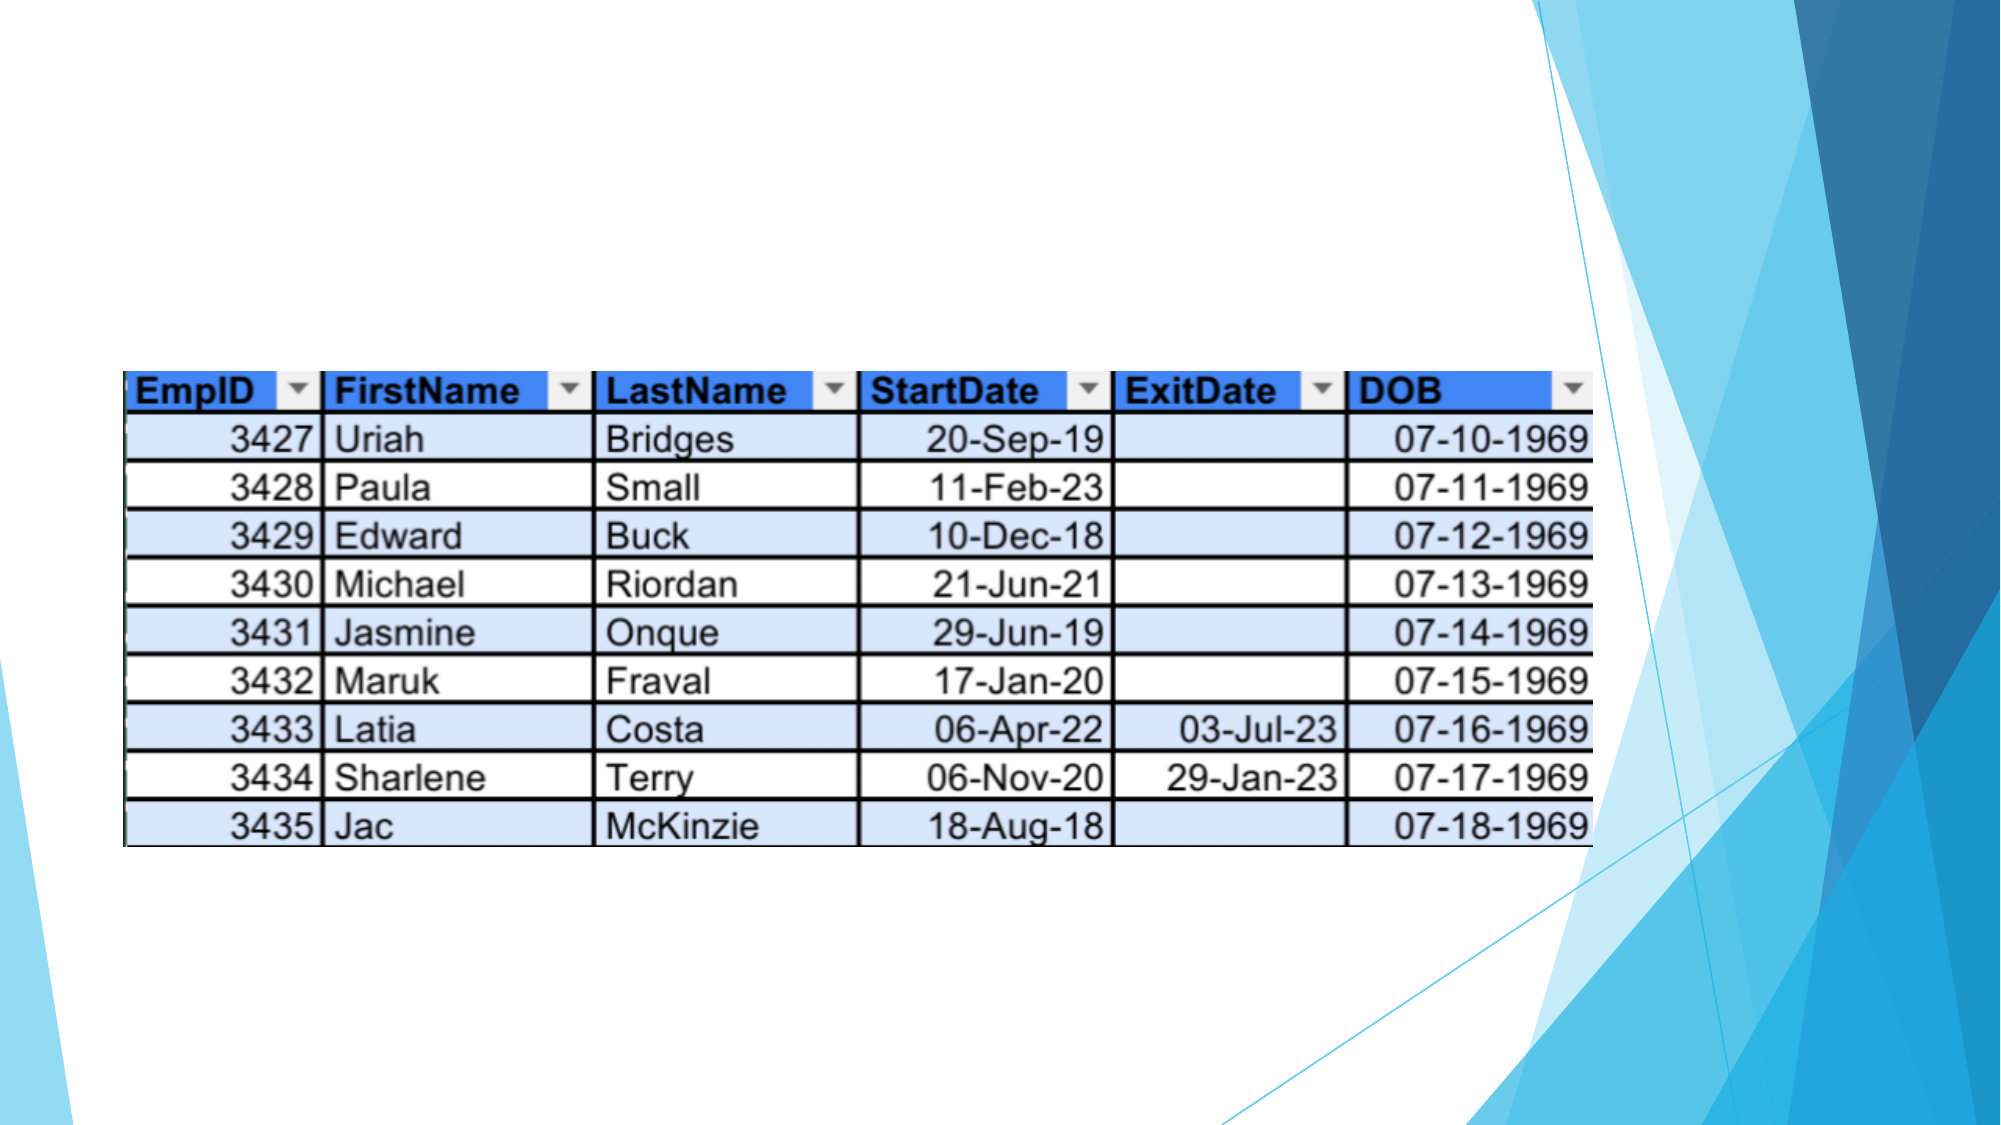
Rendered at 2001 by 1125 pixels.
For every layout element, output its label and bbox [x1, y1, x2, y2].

picture [123, 371, 1593, 848]
